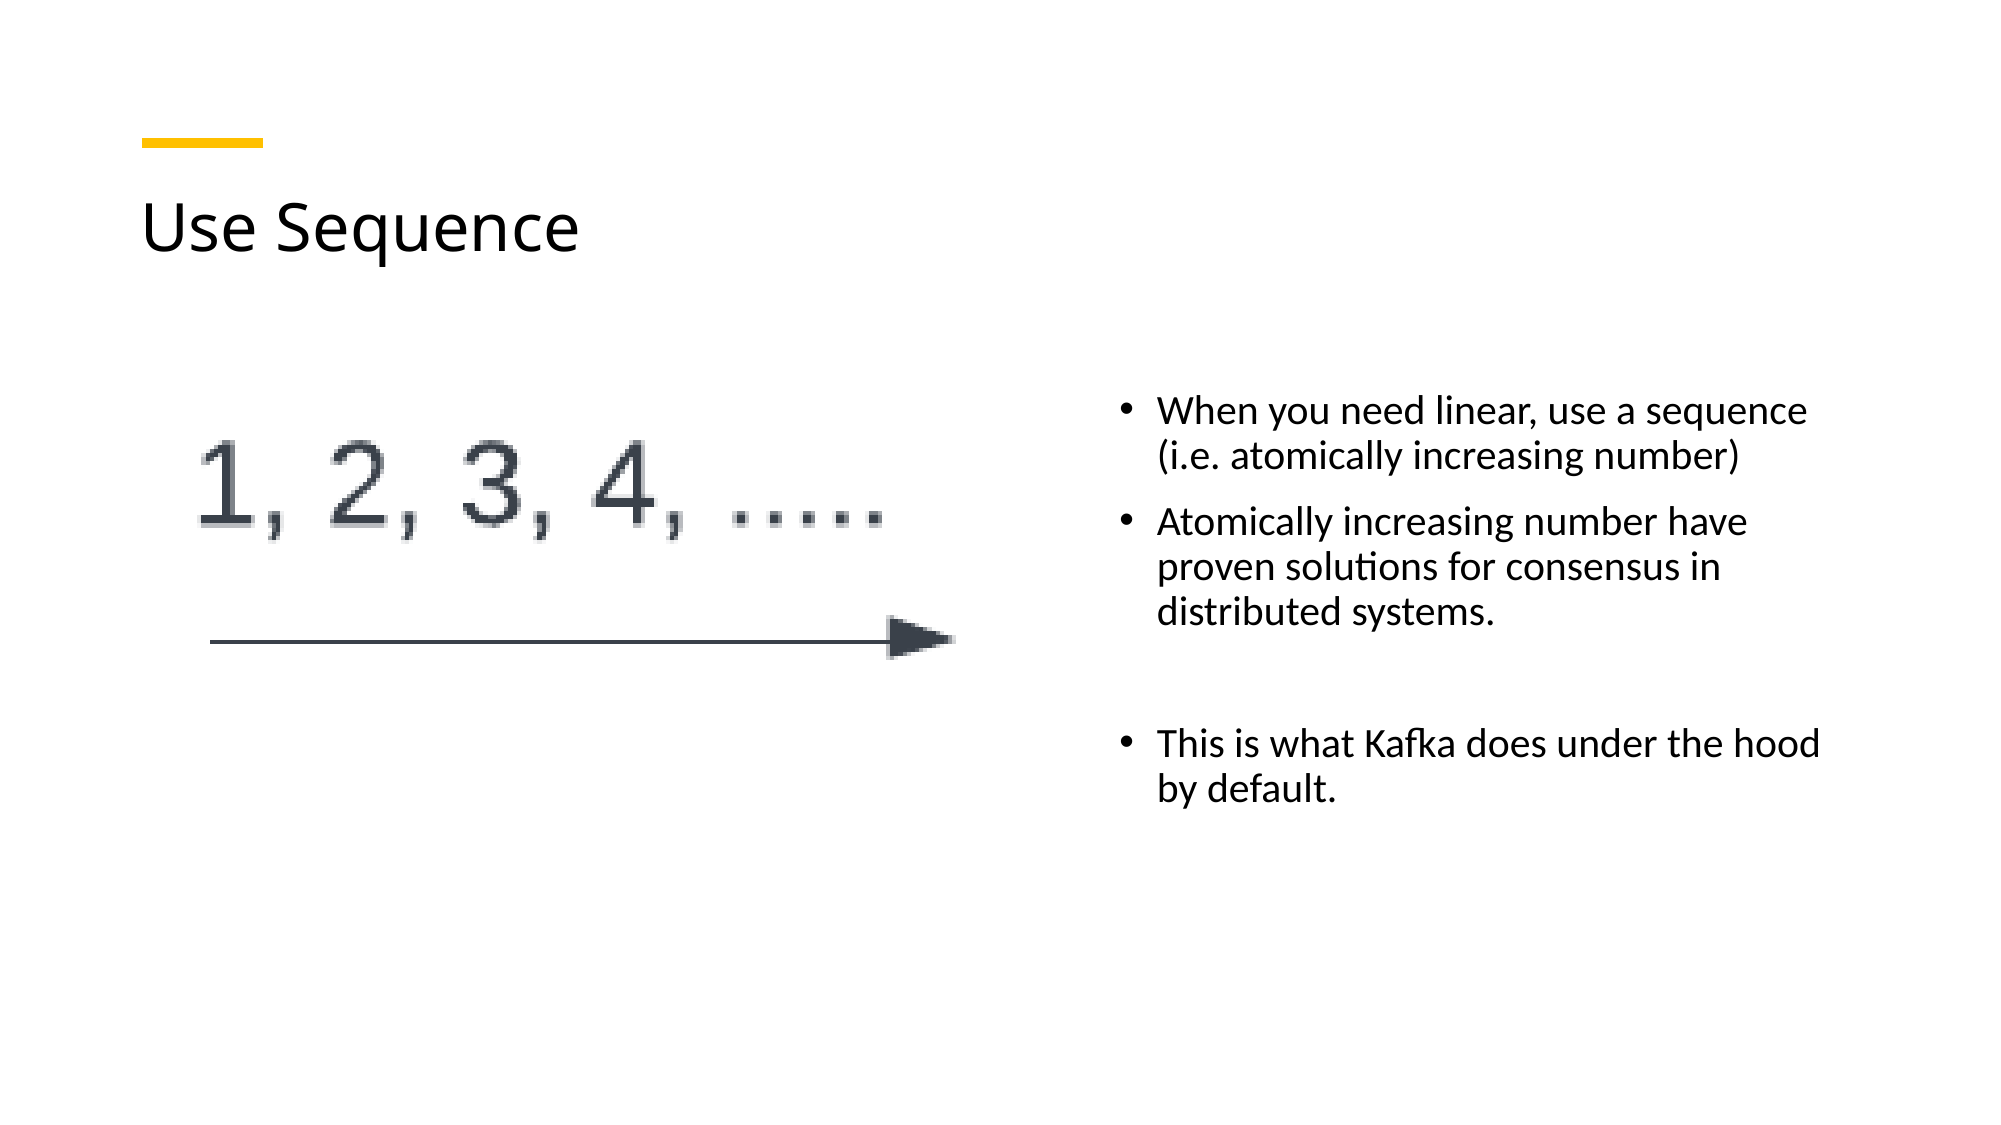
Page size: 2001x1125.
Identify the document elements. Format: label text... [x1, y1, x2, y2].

title Use Sequence [125, 186, 1611, 359]
list When you need linear, use a sequence (i.e. atomically increasing number) Atomically increasing number have proven solutions for consensus in distributed systems. This is what Kafka does under the hood by default. [1104, 380, 1854, 1008]
picture [143, 393, 1000, 700]
